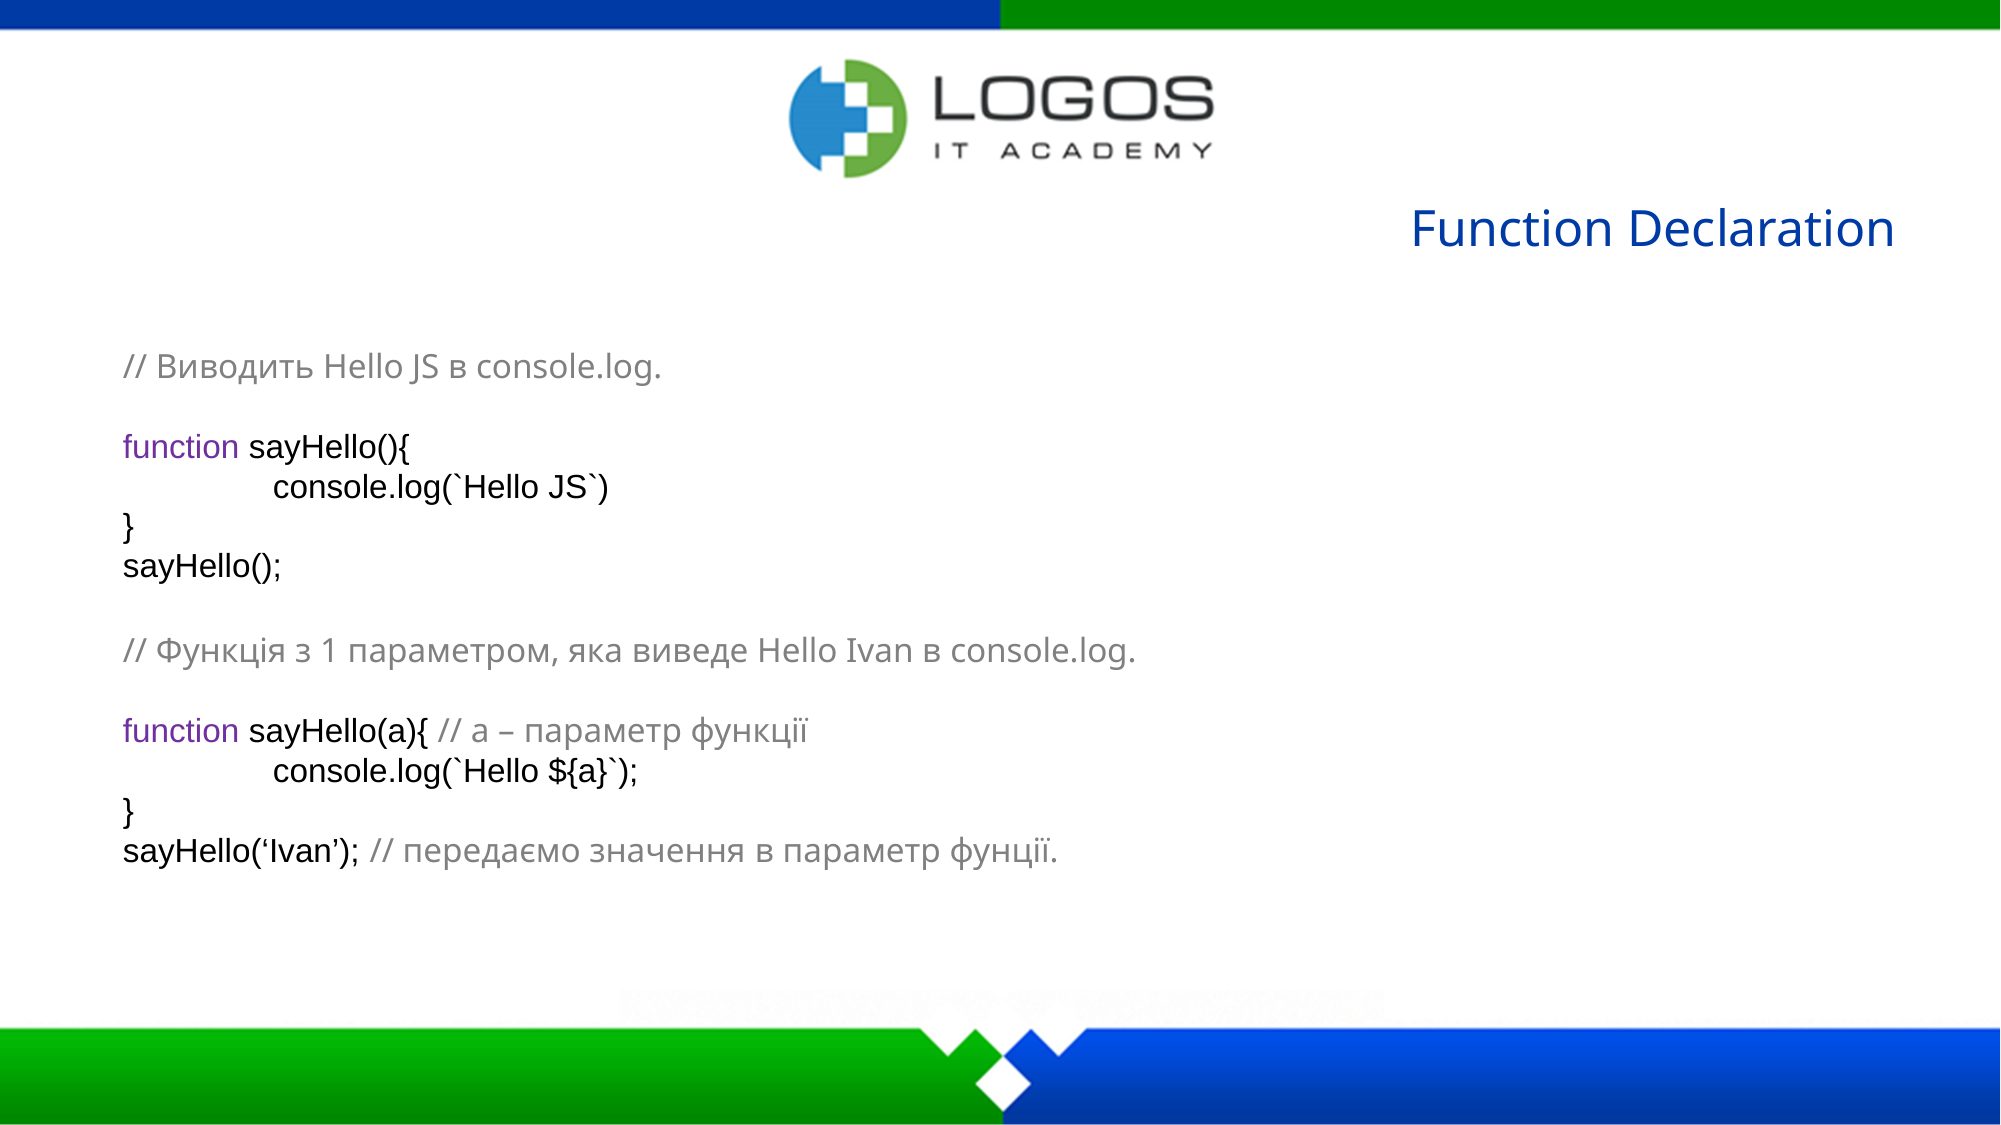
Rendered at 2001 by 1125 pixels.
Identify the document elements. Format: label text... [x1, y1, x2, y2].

picture [0, 0, 2001, 1125]
text_box Function Declaration [1381, 188, 1905, 264]
text_box // Виводить Hello JS в console.log. function sayHello(){ console.log(`Hello JS`) } sayHello(); // Функція з 1 параметром, яка виведе Hello Ivan в console.log. function sayHello(a){ // a – параметр функції console.log(`Hello ${a}`); } sayHello(‘Ivan’); // передаємо значення в параметр фунції. [108, 337, 1892, 922]
